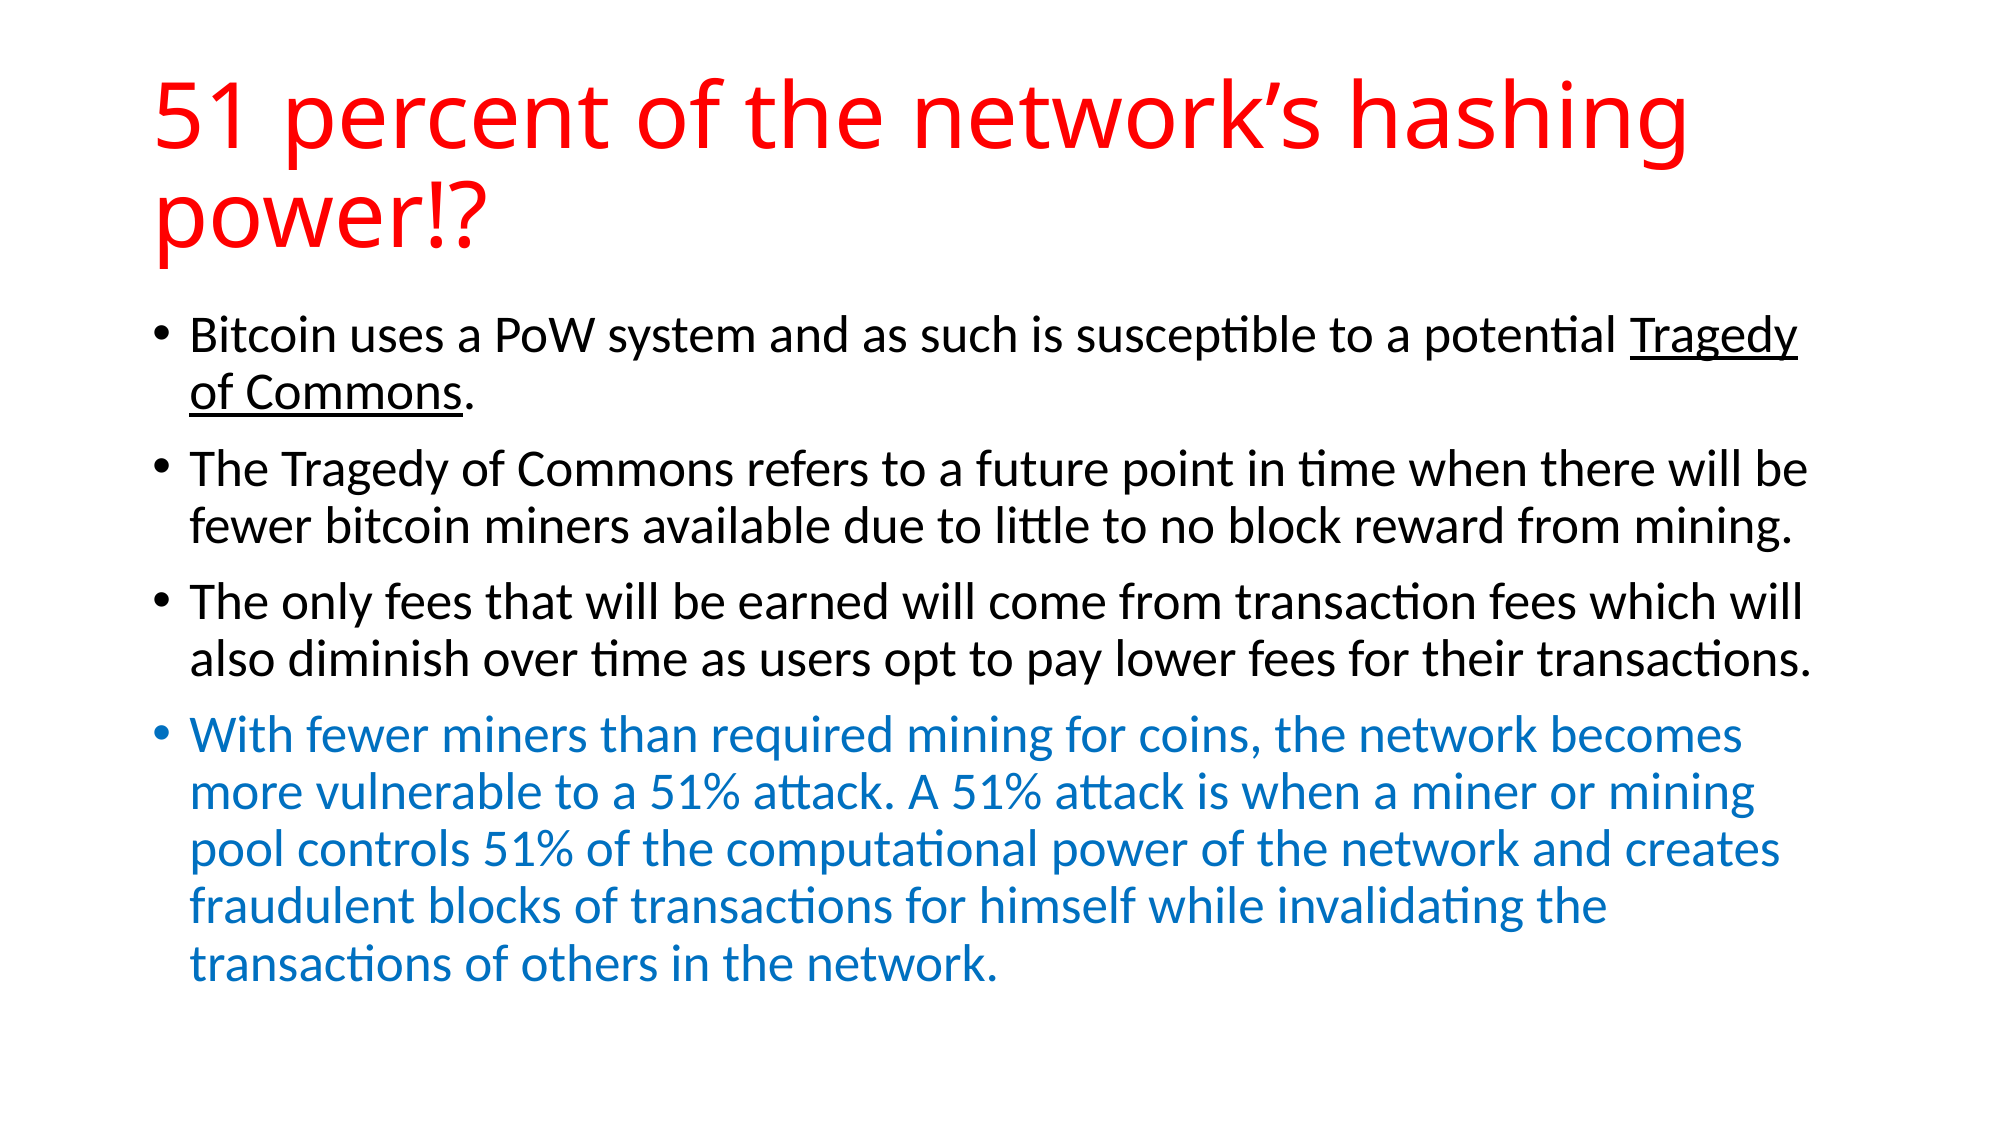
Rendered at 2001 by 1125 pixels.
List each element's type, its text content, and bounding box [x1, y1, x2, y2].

list Bitcoin uses a PoW system and as such is susceptible to a potential Tragedy of Commons. The Tragedy of Commons refers to a future point in time when there will be fewer bitcoin miners available due to little to no block reward from mining. The only fees that will be earned will come from transaction fees which will also diminish over time as users opt to pay lower fees for their transactions. With fewer miners than required mining for coins, the network becomes more vulnerable to a 51% attack. A 51% attack is when a miner or mining pool controls 51% of the computational power of the network and creates fraudulent blocks of transactions for himself while invalidating the transactions of others in the network. [137, 299, 1863, 1014]
title 51 percent of the network’s hashing power!? [137, 59, 1863, 278]
